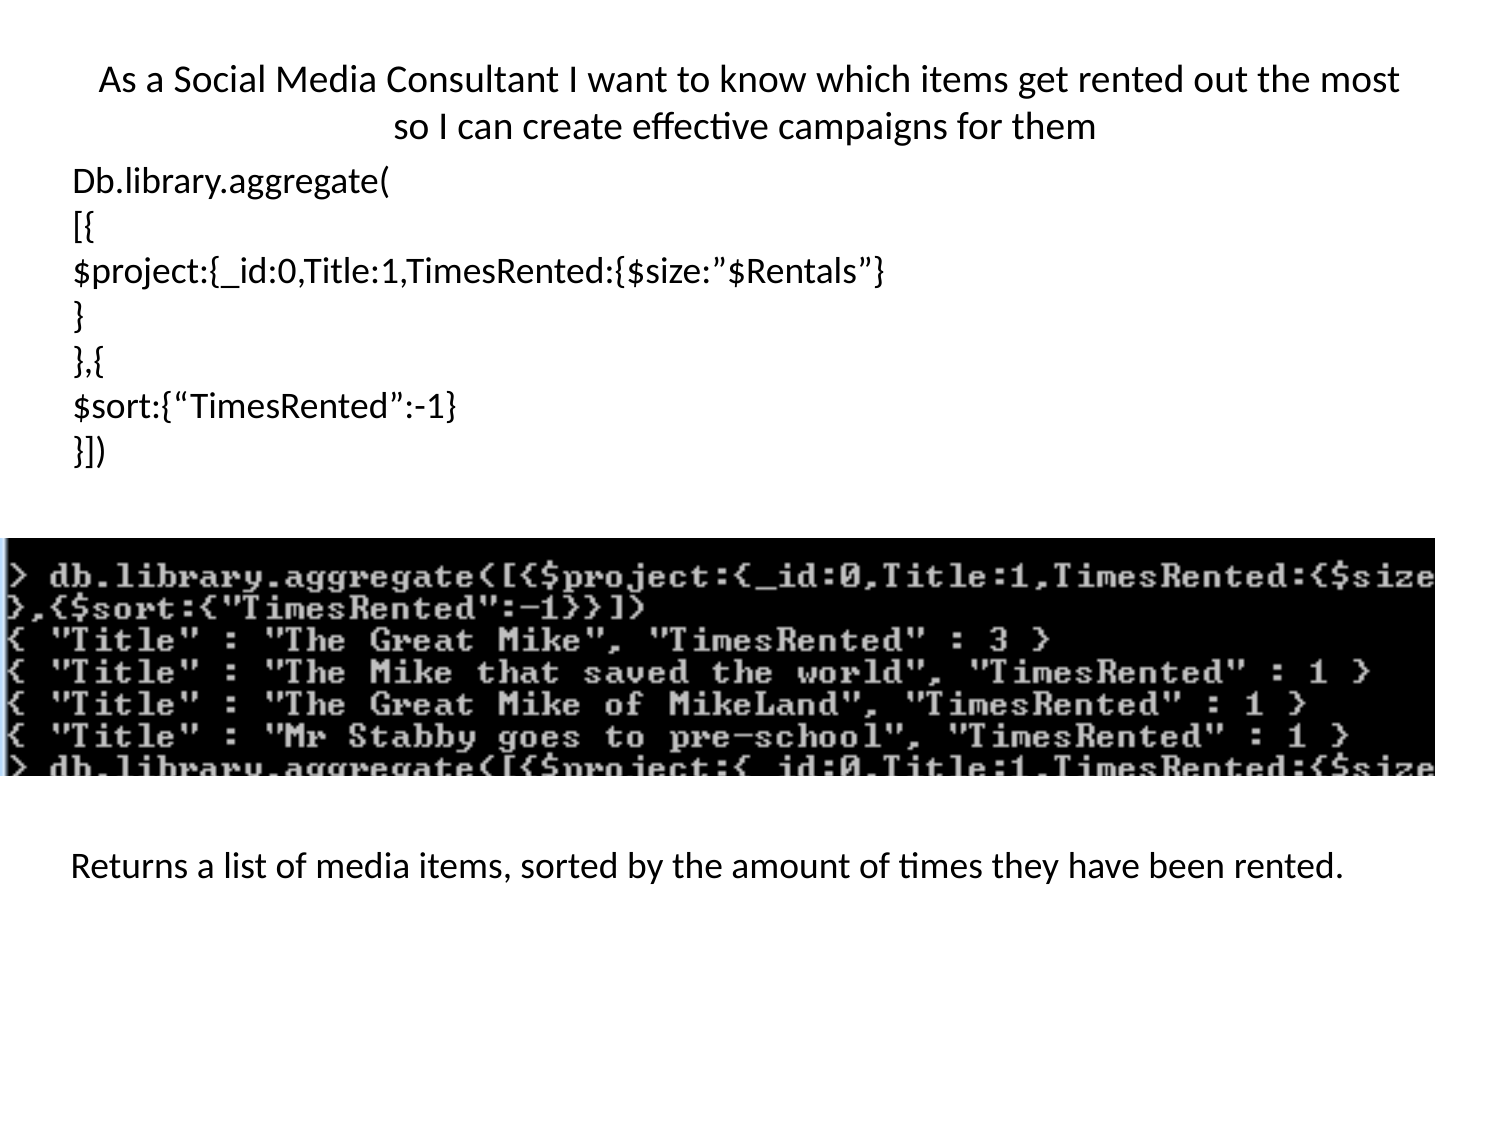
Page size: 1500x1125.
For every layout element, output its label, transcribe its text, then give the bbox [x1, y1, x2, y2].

title As a Social Media Consultant I want to know which items get rented out the most so I can create effective campaigns for them [75, 45, 1425, 233]
text_box Db.library.aggregate( [{ $project:{_id:0,Title:1,TimesRented:{$size:”$Rentals”} } },{ $sort:{“TimesRented”:-1} }]) [57, 148, 901, 479]
text_box Returns a list of media items, sorted by the amount of times they have been rented. [55, 834, 1361, 894]
picture [0, 538, 1436, 776]
